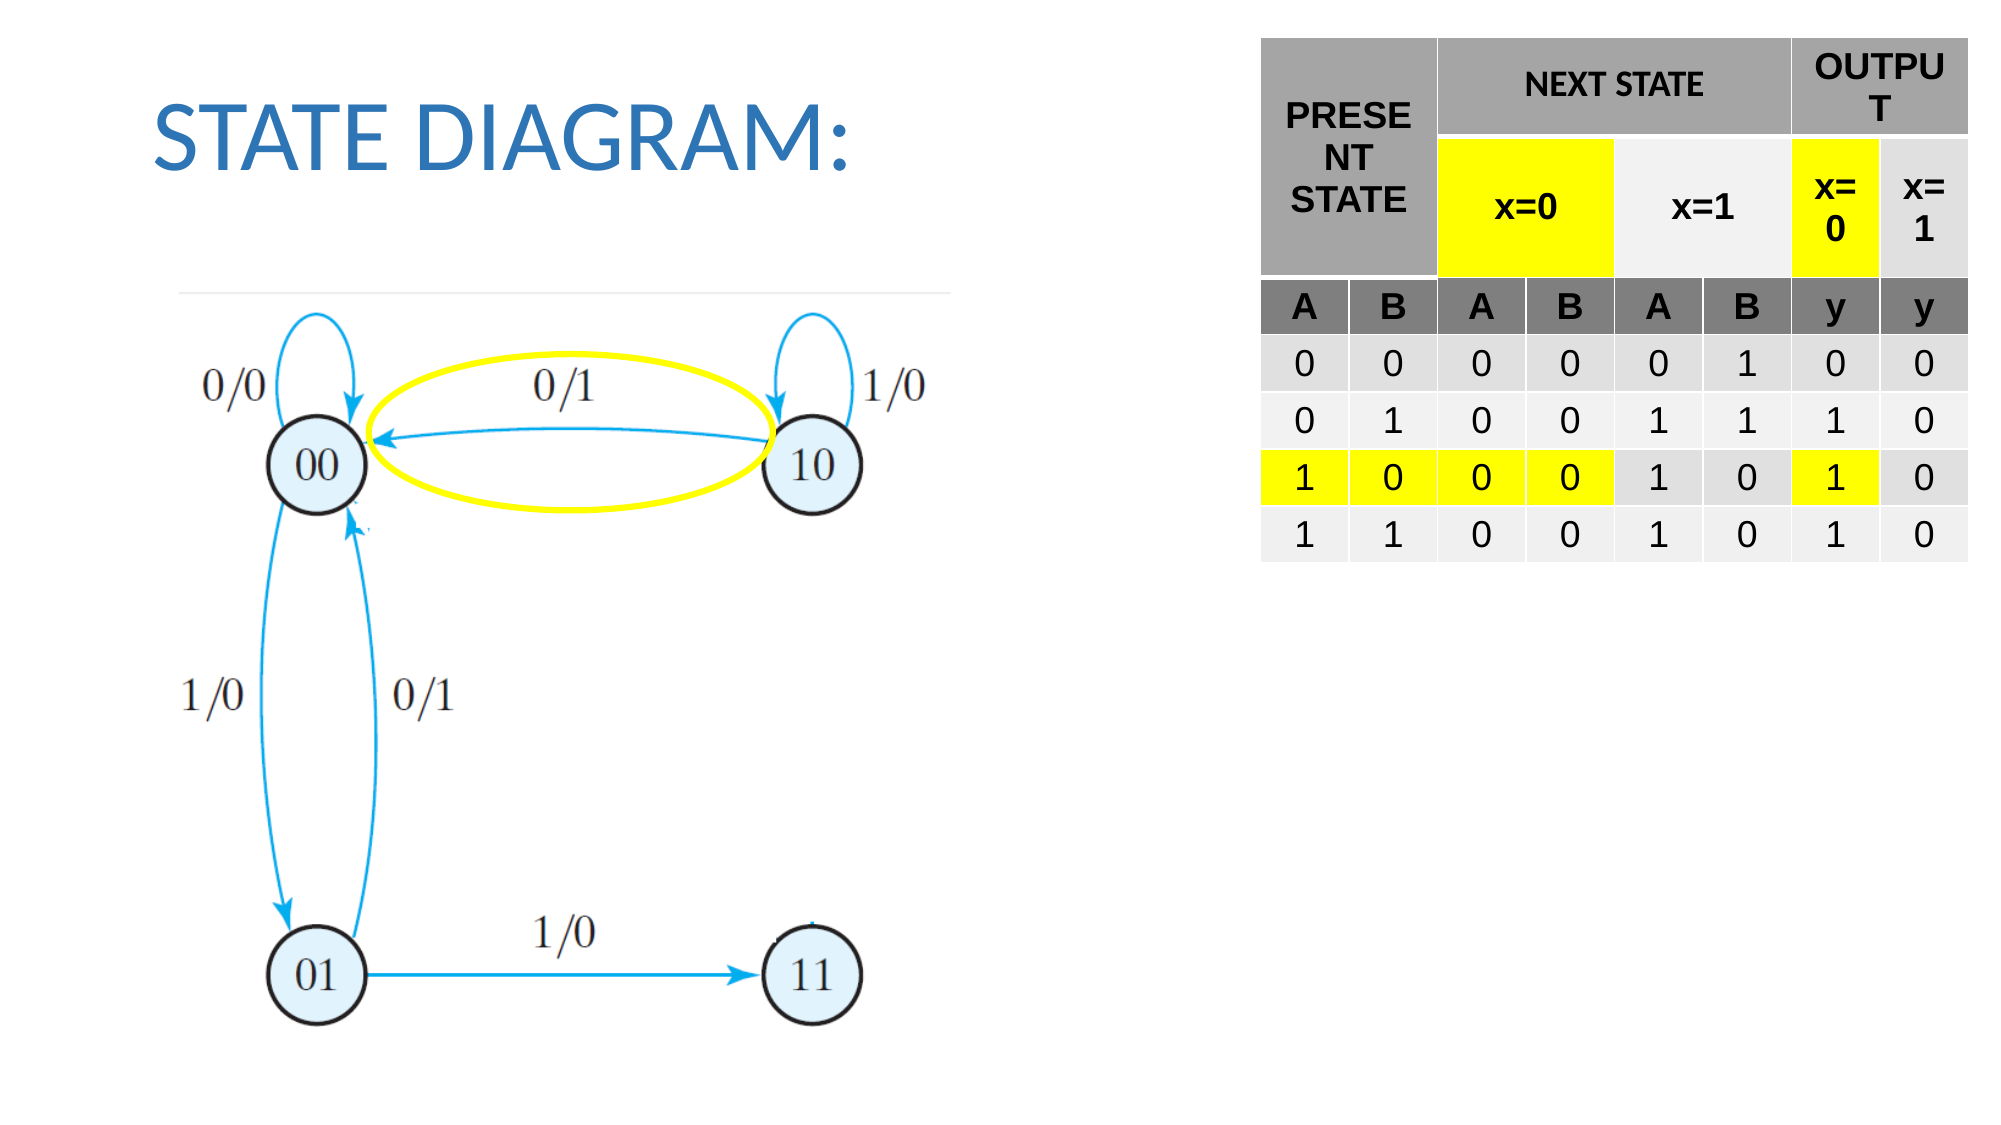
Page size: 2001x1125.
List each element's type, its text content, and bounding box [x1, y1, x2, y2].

table_cell 1 [1350, 507, 1437, 562]
table_cell x=0 [1438, 139, 1614, 277]
table_cell 1 [1792, 393, 1879, 448]
table_cell 1 [1704, 335, 1791, 391]
table_cell 0 [1350, 450, 1437, 505]
table_cell x=0 [1792, 139, 1879, 277]
table_cell 1 [1261, 507, 1348, 562]
table_cell B [1350, 280, 1437, 334]
table_cell A [1438, 278, 1525, 334]
picture [178, 291, 952, 1049]
table_header PRESENT STATE [1261, 38, 1437, 275]
table_cell 1 [1615, 450, 1702, 505]
table_cell B [1704, 278, 1791, 334]
table_cell 0 [1704, 450, 1791, 505]
table_cell 0 [1881, 335, 1968, 391]
table_cell 0 [1527, 393, 1614, 448]
table_cell 0 [1438, 393, 1525, 448]
table_cell 0 [1881, 393, 1968, 448]
table_cell 0 [1792, 335, 1879, 391]
table_cell 1 [1615, 507, 1702, 562]
table_cell 0 [1438, 450, 1525, 505]
table_cell 0 [1438, 507, 1525, 562]
title STATE DIAGRAM: [137, 59, 1260, 215]
table_cell 1 [1704, 393, 1791, 448]
table_cell 0 [1527, 450, 1614, 505]
table_cell 1 [1615, 393, 1702, 448]
table_header NEXT STATE [1438, 38, 1791, 134]
table_cell 0 [1527, 335, 1614, 391]
table_cell A [1615, 278, 1702, 334]
table_cell 1 [1350, 393, 1437, 448]
table_cell 0 [1350, 335, 1437, 391]
table_cell 0 [1881, 507, 1968, 562]
table_cell 0 [1261, 335, 1348, 391]
table_cell 1 [1792, 450, 1879, 505]
table_cell A [1261, 280, 1348, 334]
table_cell 0 [1261, 393, 1348, 448]
table_cell 0 [1438, 335, 1525, 391]
table_cell y [1881, 278, 1968, 334]
table_cell 1 [1792, 507, 1879, 562]
table_cell B [1527, 278, 1614, 334]
table_cell x=1 [1881, 139, 1968, 277]
table_cell 1 [1261, 450, 1348, 505]
table_cell 0 [1704, 507, 1791, 562]
table_cell y [1792, 278, 1879, 334]
table_cell 0 [1881, 450, 1968, 505]
table_cell 0 [1527, 507, 1614, 562]
table_cell 0 [1615, 335, 1702, 391]
table_cell x=1 [1615, 139, 1791, 277]
table_header OUTPUT [1792, 38, 1968, 134]
